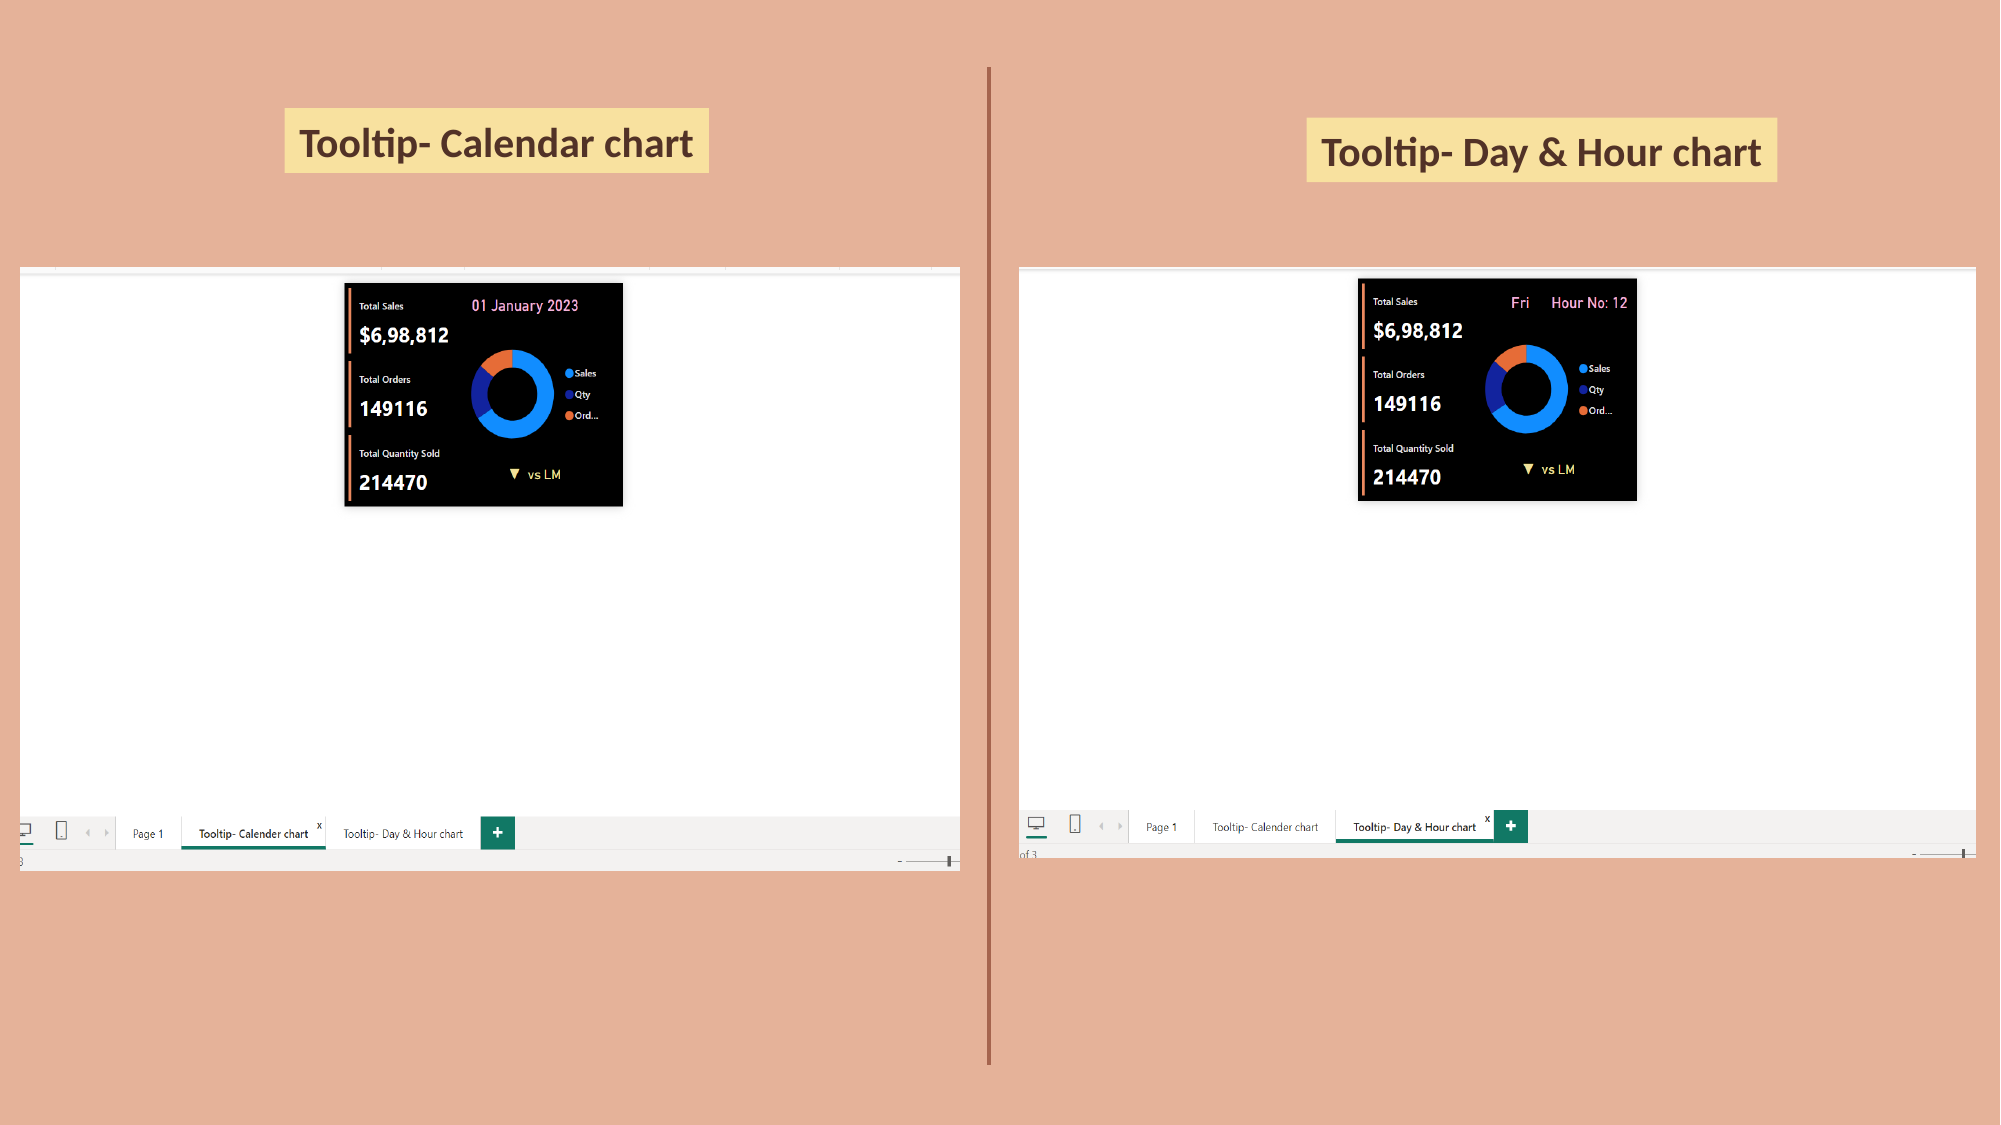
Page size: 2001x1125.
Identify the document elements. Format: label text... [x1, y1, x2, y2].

text_box Tooltip- Calendar chart [284, 108, 709, 173]
picture [20, 267, 960, 871]
text_box Tooltip- Day & Hour chart [1306, 117, 1778, 183]
picture [1019, 267, 1976, 858]
